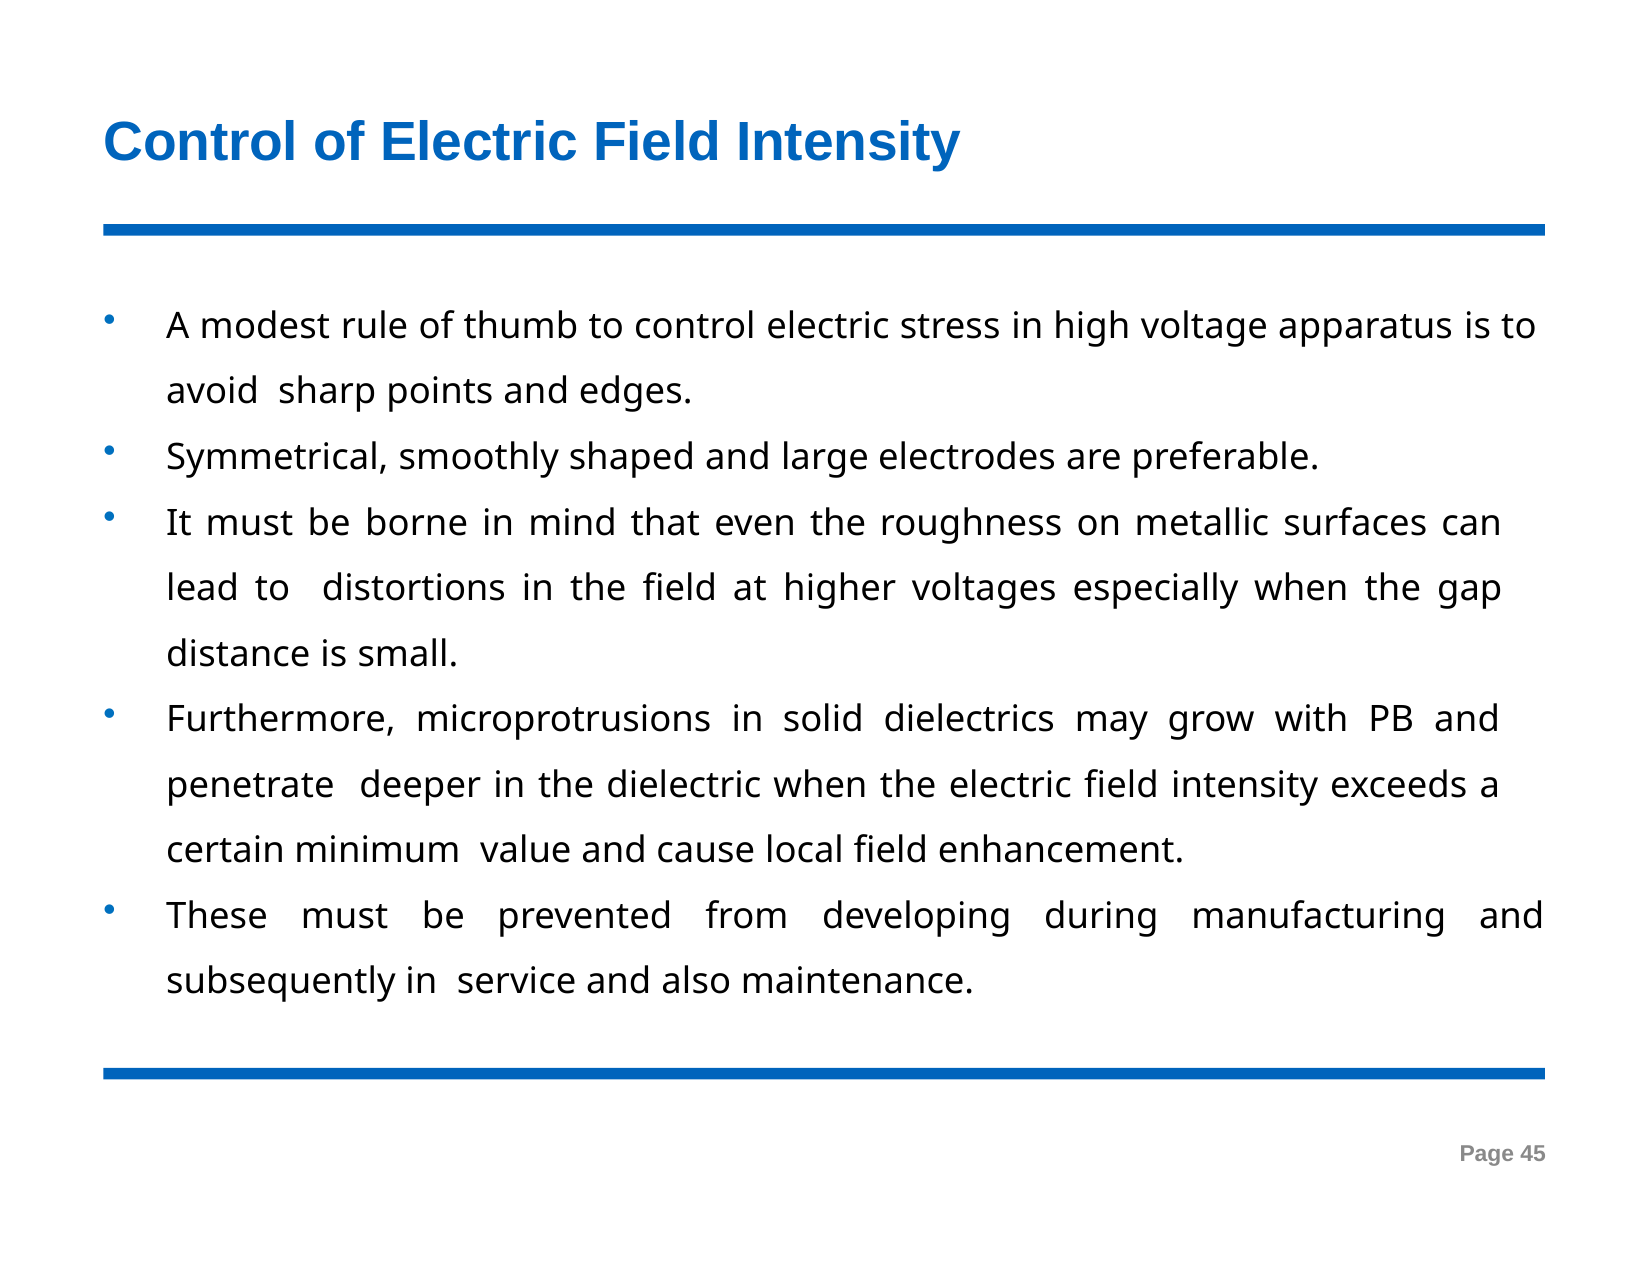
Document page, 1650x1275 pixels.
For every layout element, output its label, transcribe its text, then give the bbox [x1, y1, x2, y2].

title Control of Electric Field Intensity [101, 103, 967, 318]
slide_number Page 45 [1457, 1138, 1553, 1275]
text_box A modest rule of thumb to control electric stress in high voltage apparatus is to avoid sharp points and edges. Symmetrical, smoothly shaped and large electrodes are preferable. It must be borne in mind that even the roughness on metallic surfaces can lead to distortions in the ﬁeld at higher voltages especially when the gap distance is small. Furthermore, microprotrusions in solid dielectrics may grow with PB and penetrate deeper in the dielectric when the electric ﬁeld intensity exceeds a certain minimum value and cause local ﬁeld enhancement. These must be prevented from developing during manufacturing and subsequently in service and also maintenance. [101, 277, 1547, 1002]
